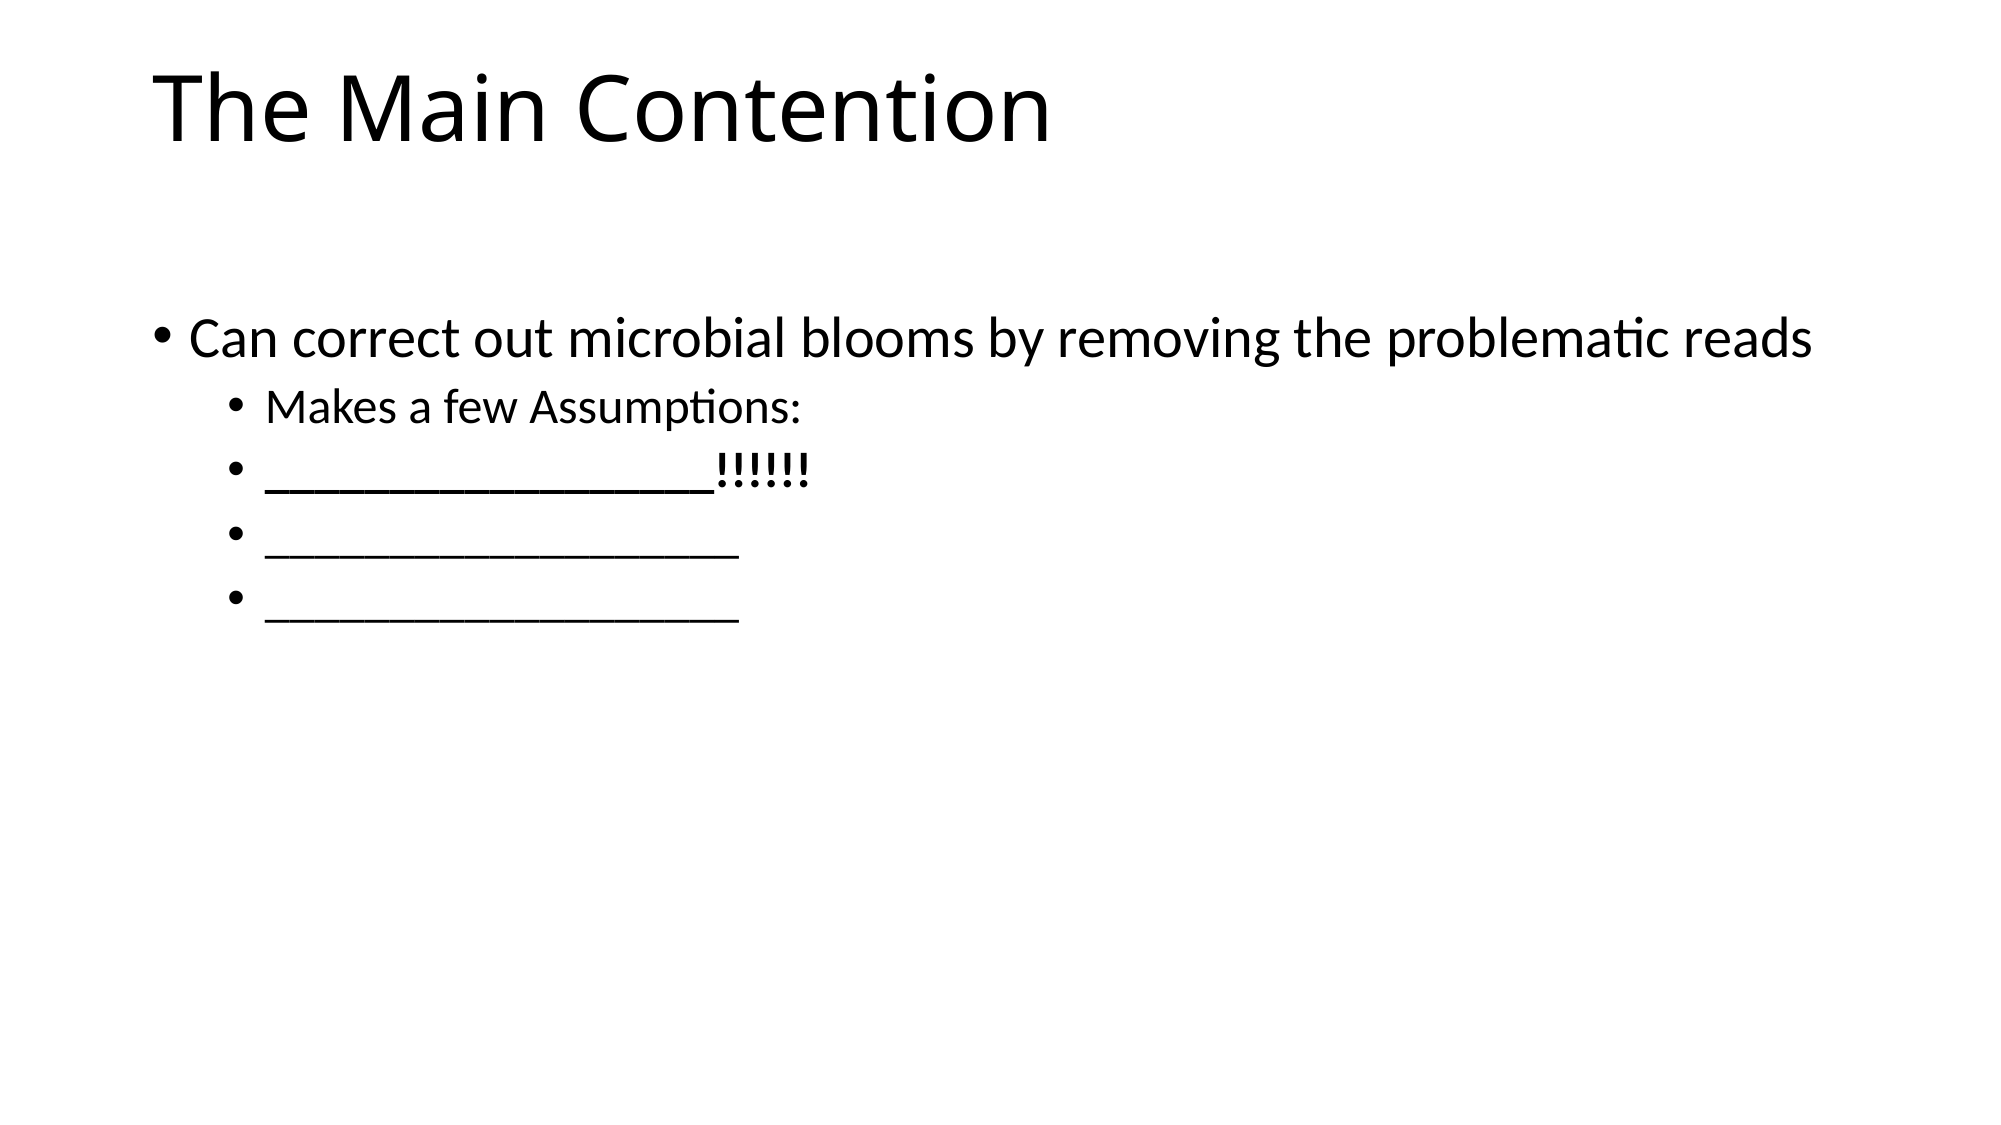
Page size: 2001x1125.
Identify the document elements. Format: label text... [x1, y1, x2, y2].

title The Main Contention [137, 2, 1863, 221]
list Can correct out microbial blooms by removing the problematic reads Makes a few Assumptions: __________________!!!!!! ___________________ ___________________ [137, 299, 1863, 1014]
